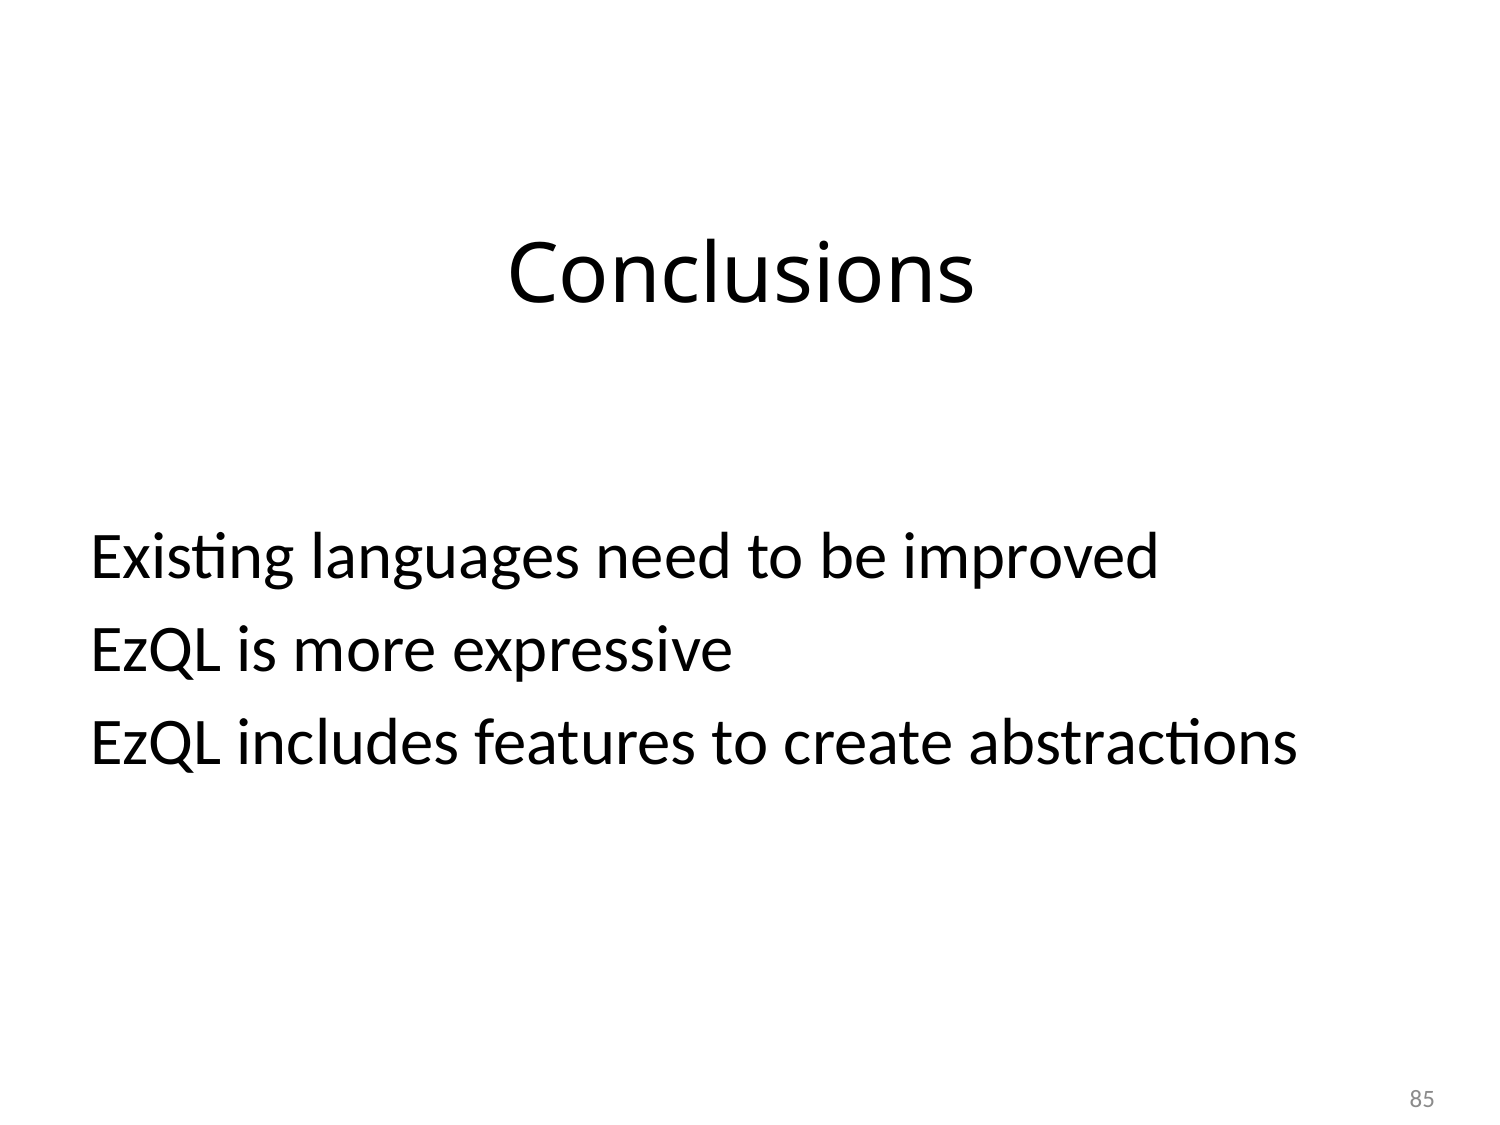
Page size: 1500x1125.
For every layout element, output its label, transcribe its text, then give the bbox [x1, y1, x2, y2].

list Existing languages need to be improved EzQL is more expressive EzQL includes features to create abstractions [75, 503, 1425, 1005]
title Conclusions [199, 175, 1285, 364]
text_box 85 [1100, 1067, 1450, 1125]
